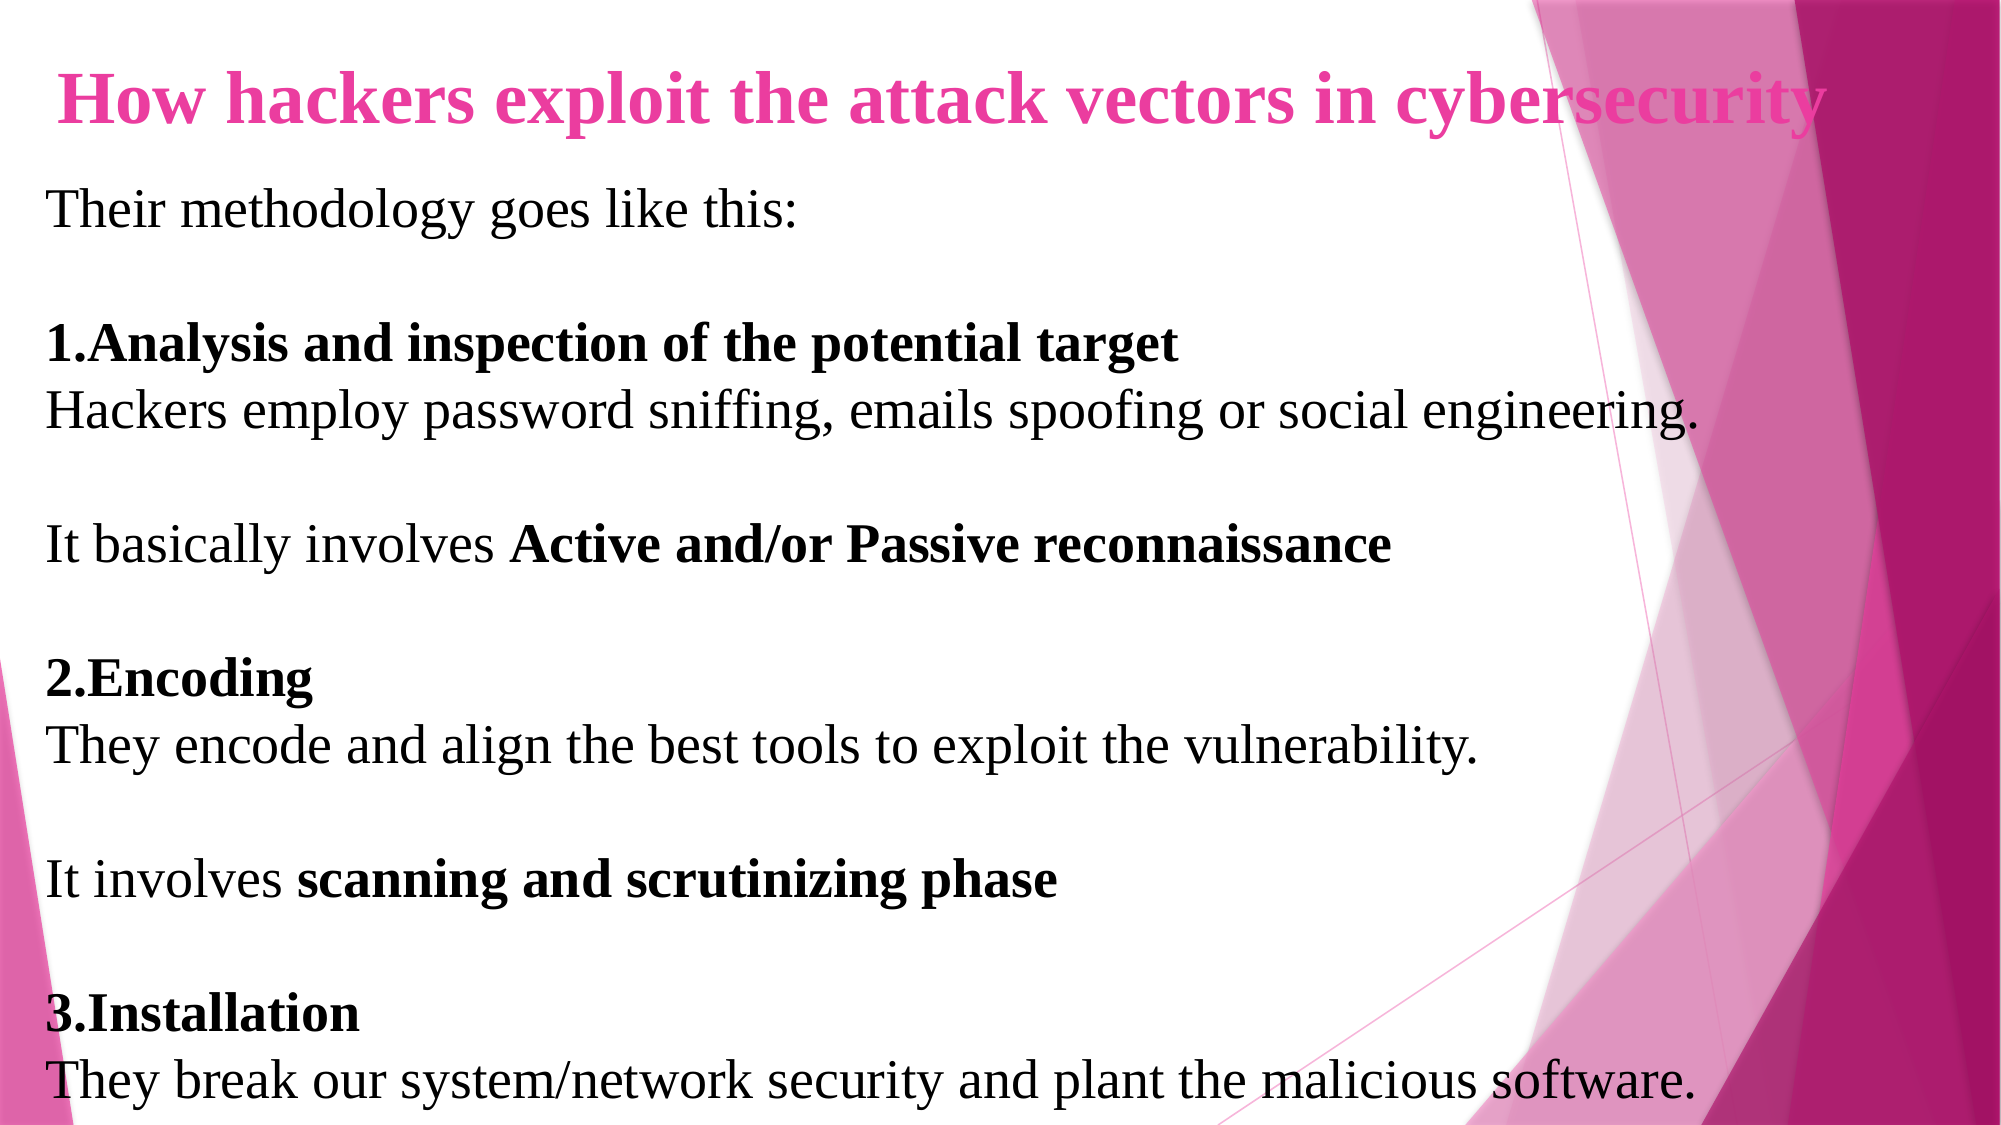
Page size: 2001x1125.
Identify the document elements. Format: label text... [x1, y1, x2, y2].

title How hackers exploit the attack vectors in cybersecurity [42, 40, 1941, 146]
text_box Their methodology goes like this: 1.Analysis and inspection of the potential target Hackers employ password sniffing, emails spoofing or social engineering. It basically involves Active and/or Passive reconnaissance 2.Encoding They encode and align the best tools to exploit the vulnerability. It involves scanning and scrutinizing phase 3.Installation They break our system/network security and plant the malicious software. [30, 163, 1840, 1125]
